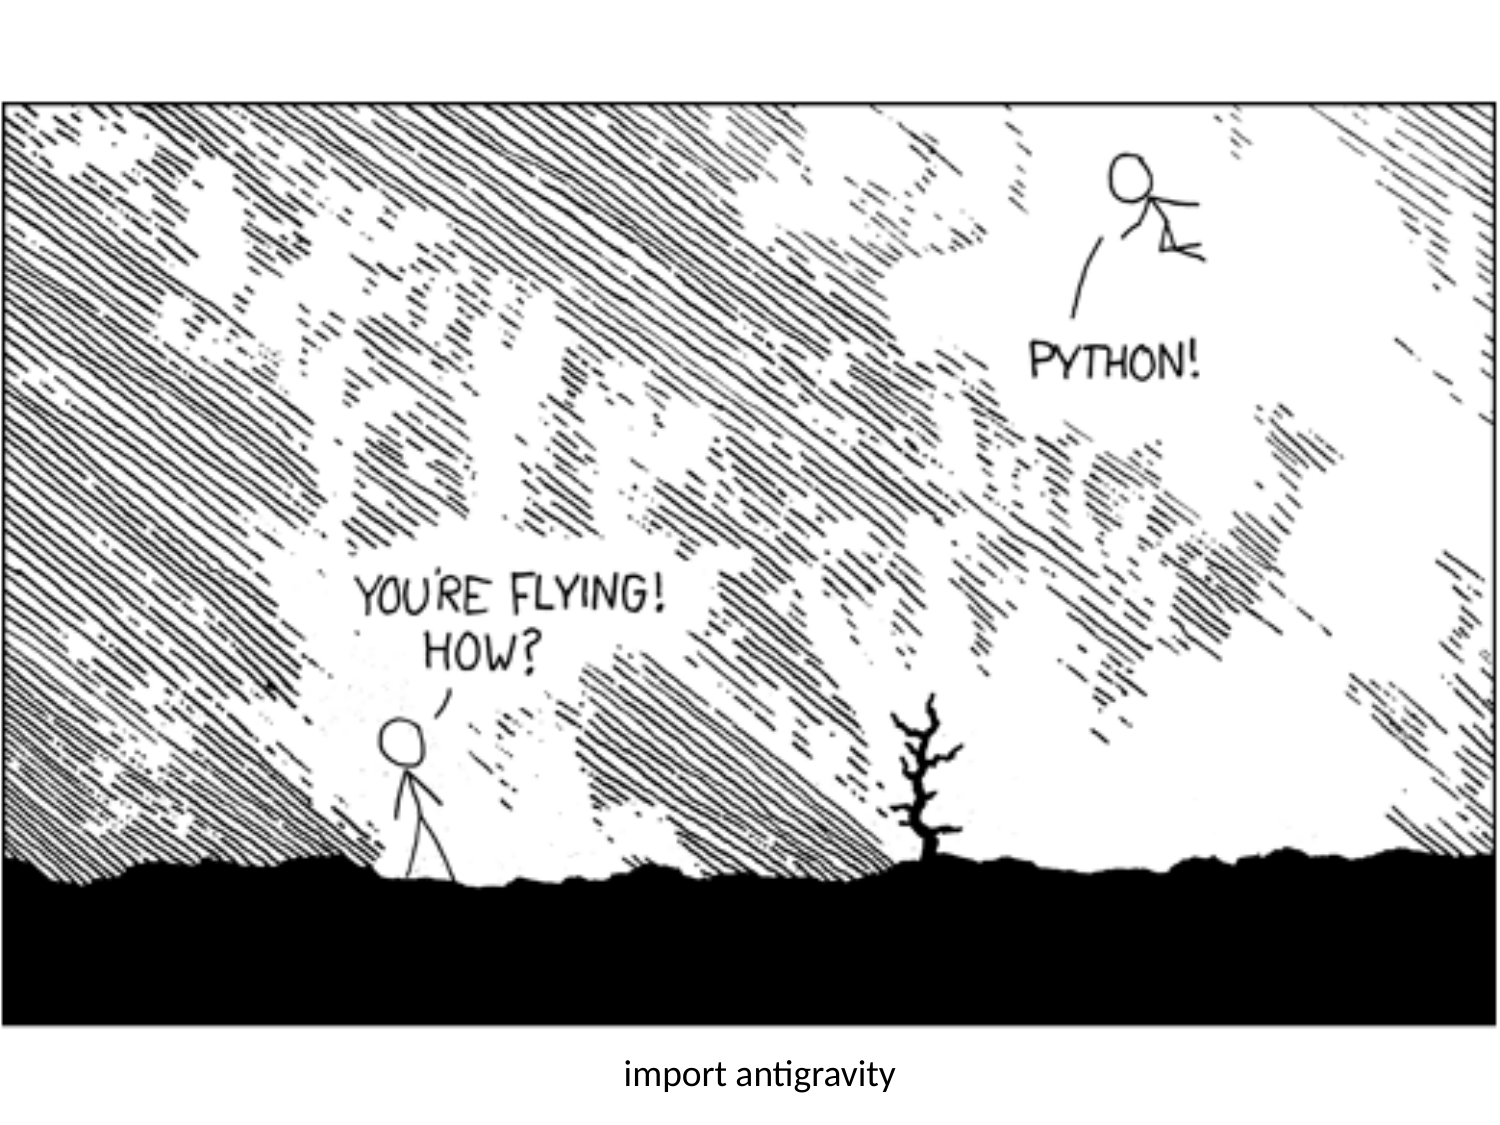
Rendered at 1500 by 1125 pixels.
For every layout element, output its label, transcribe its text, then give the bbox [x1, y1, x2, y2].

picture [0, 97, 1500, 1032]
text_box import antigravity [608, 1041, 912, 1102]
